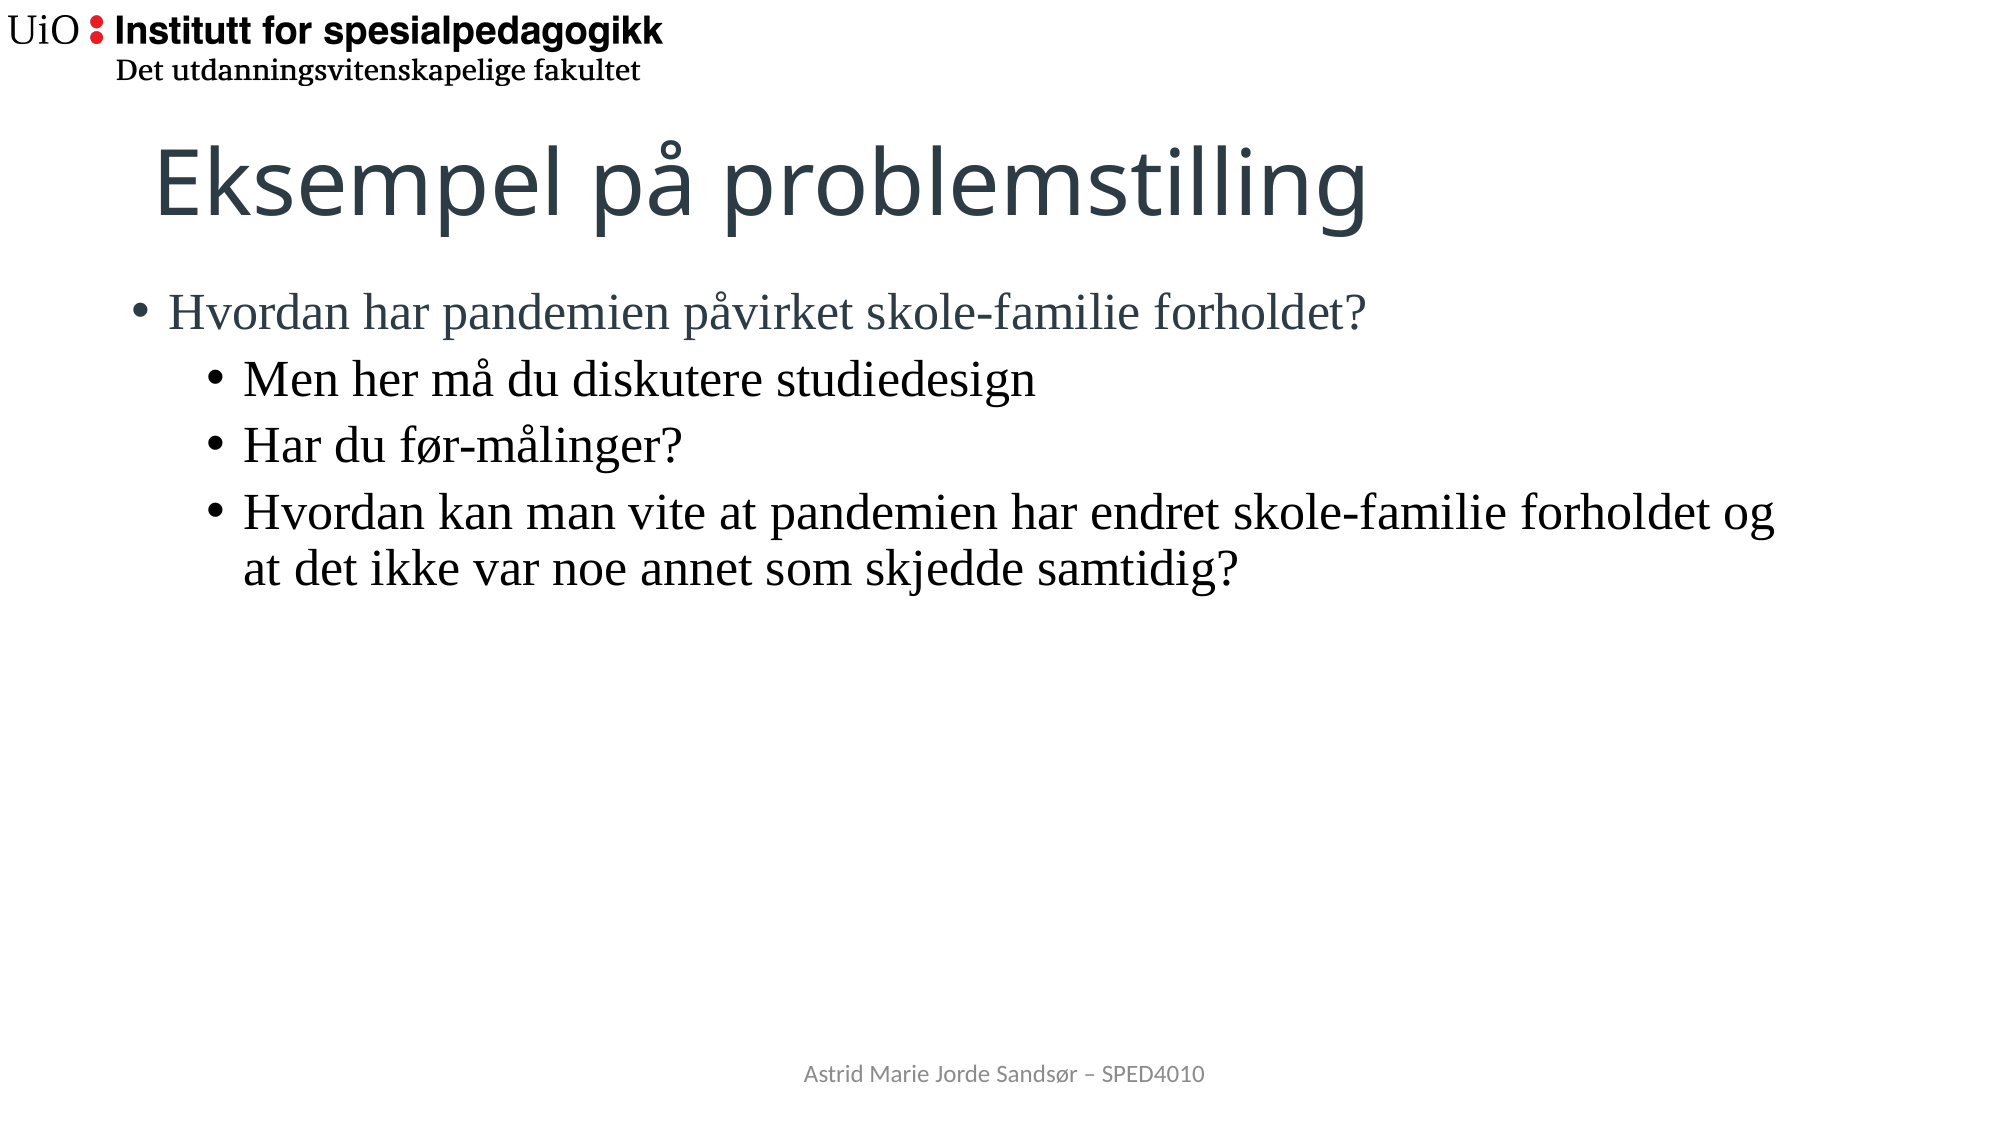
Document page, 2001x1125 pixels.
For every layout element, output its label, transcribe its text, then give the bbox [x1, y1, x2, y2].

picture [8, 15, 663, 86]
list Hvordan har pandemien påvirket skole-familie forholdet? Men her må du diskutere studiedesign Har du før-målinger? Hvordan kan man vite at pandemien har endret skole-familie forholdet og at det ikke var noe annet som skjedde samtidig? [116, 277, 1842, 1073]
footer Astrid Marie Jorde Sandsør – SPED4010 [369, 1042, 1646, 1103]
title Eksempel på problemstilling [137, 94, 1863, 278]
